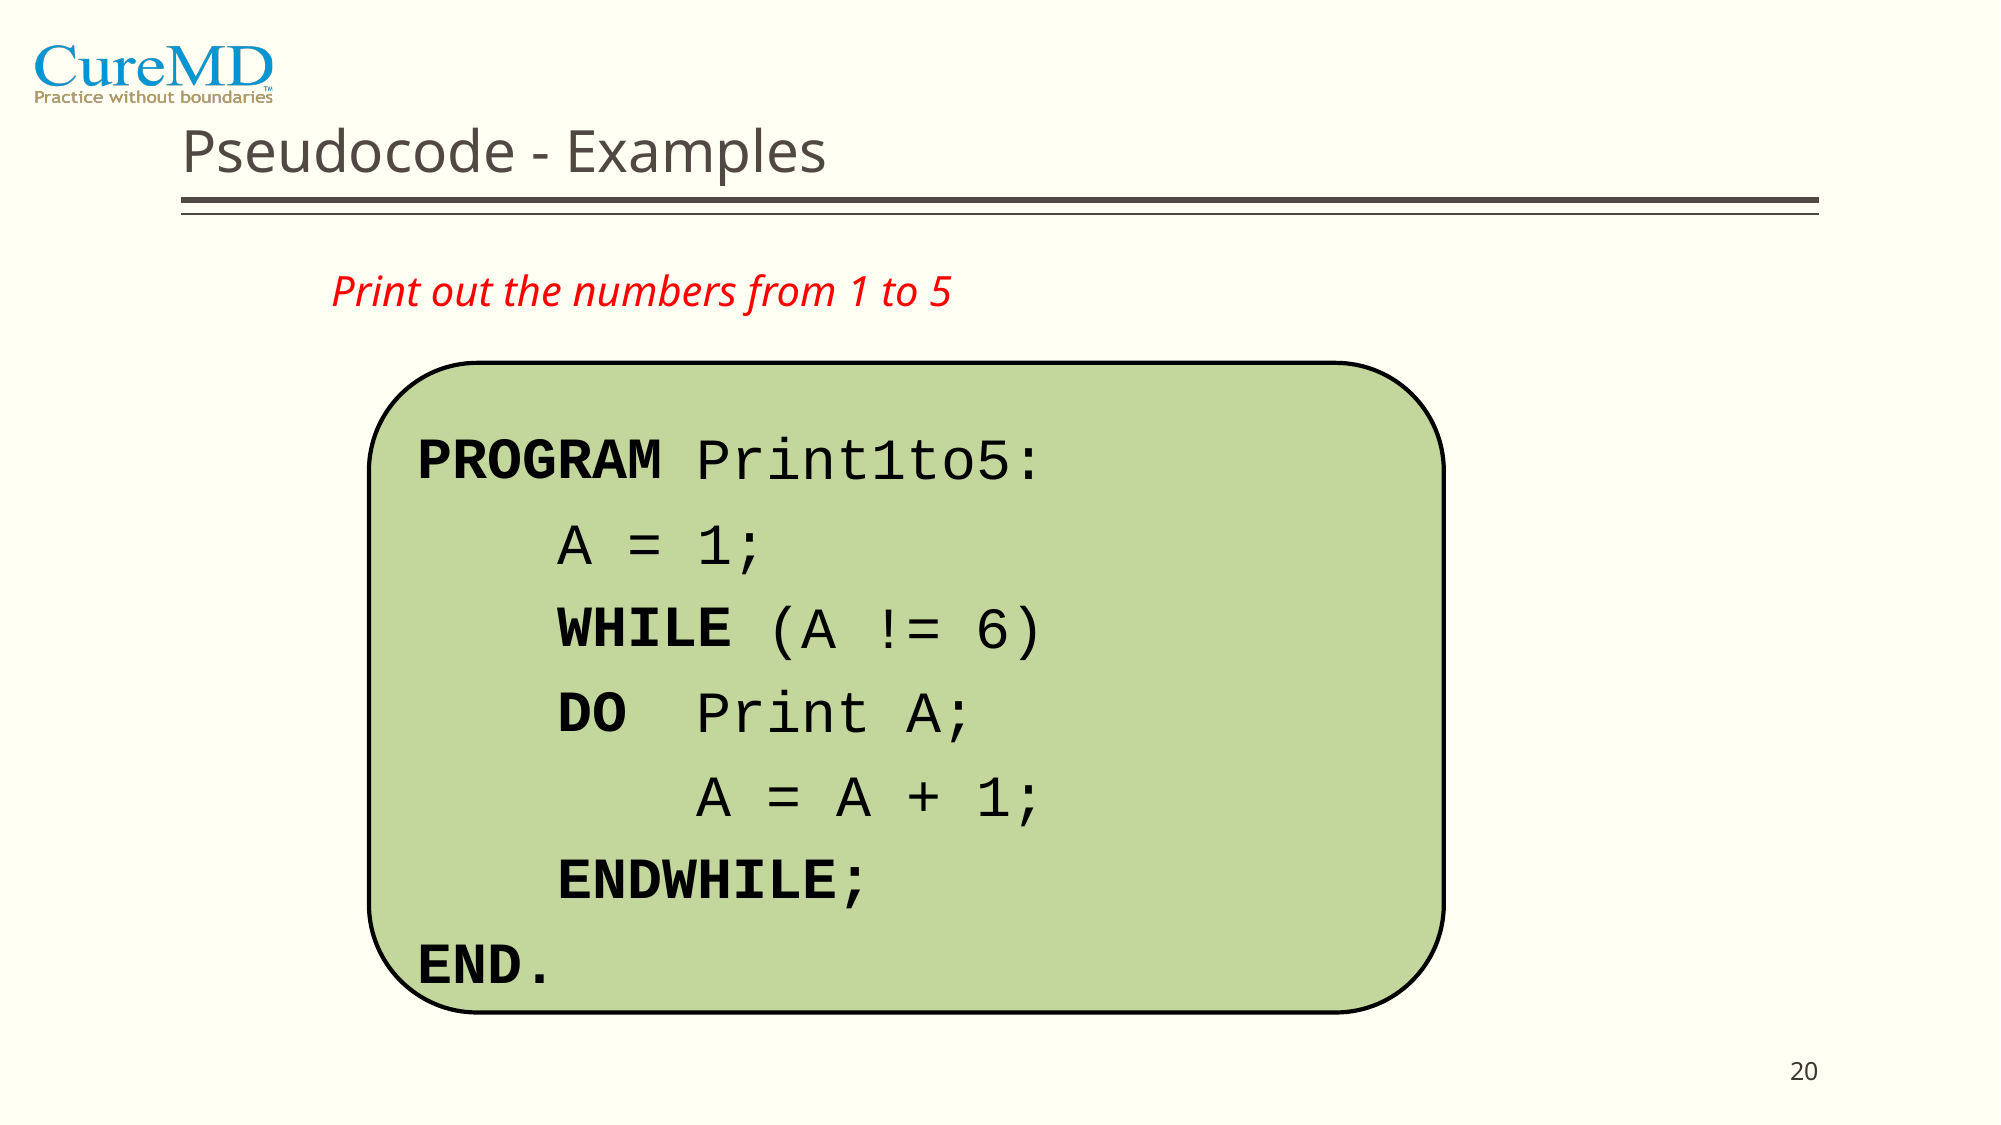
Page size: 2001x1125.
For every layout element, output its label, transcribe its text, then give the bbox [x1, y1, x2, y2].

picture [35, 45, 51, 60]
picture [35, 45, 181, 103]
list Print out the numbers from 1 to 5 [181, 262, 1819, 1013]
title Pseudocode - Examples [181, 12, 1819, 193]
slide_number 20 [1518, 1042, 1819, 1103]
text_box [368, 362, 1444, 1013]
